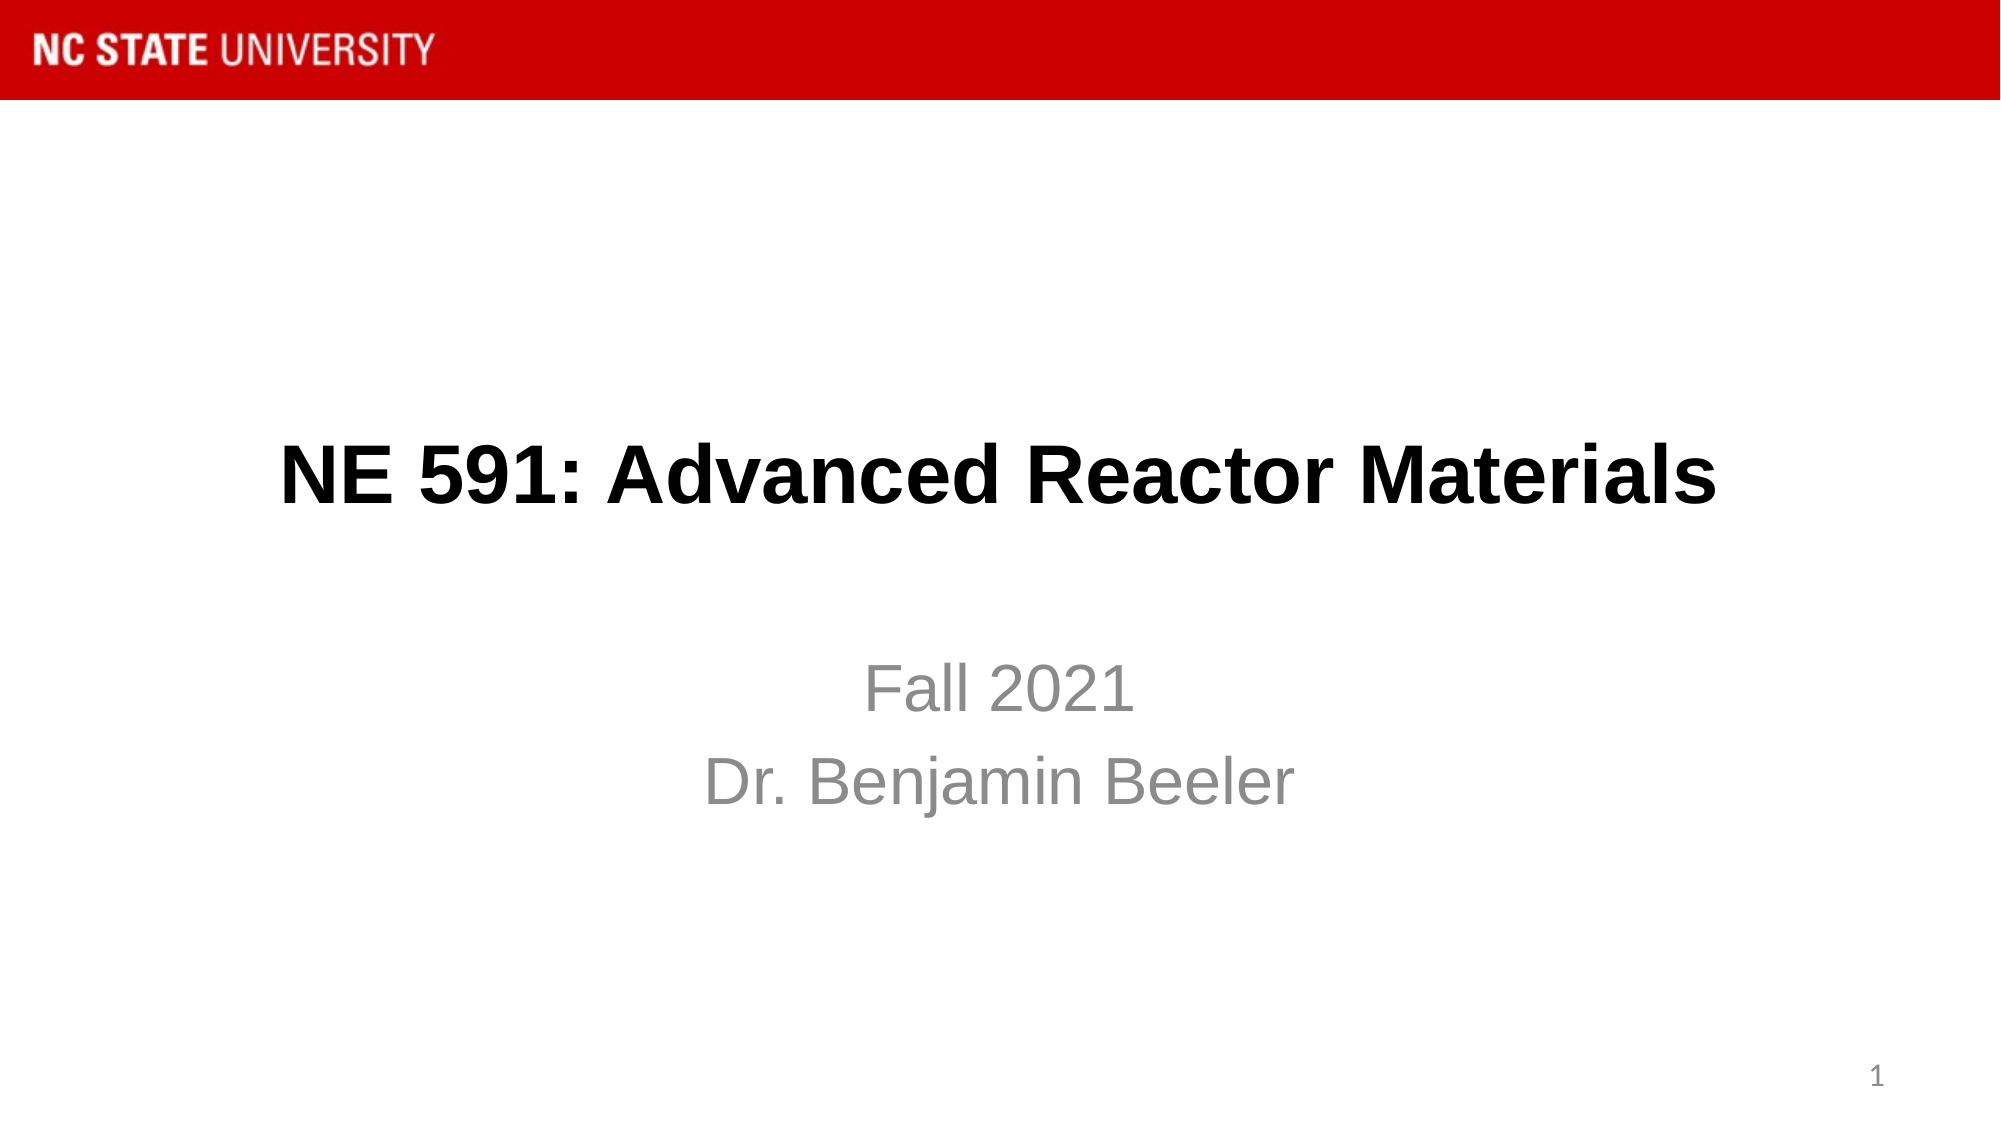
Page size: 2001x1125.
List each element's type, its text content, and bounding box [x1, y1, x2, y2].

slide_number 1 [1433, 1042, 1900, 1103]
title NE 591: Advanced Reactor Materials [150, 349, 1850, 591]
subtitle Fall 2021 Dr. Benjamin Beeler [300, 637, 1700, 925]
picture [0, 0, 2001, 100]
